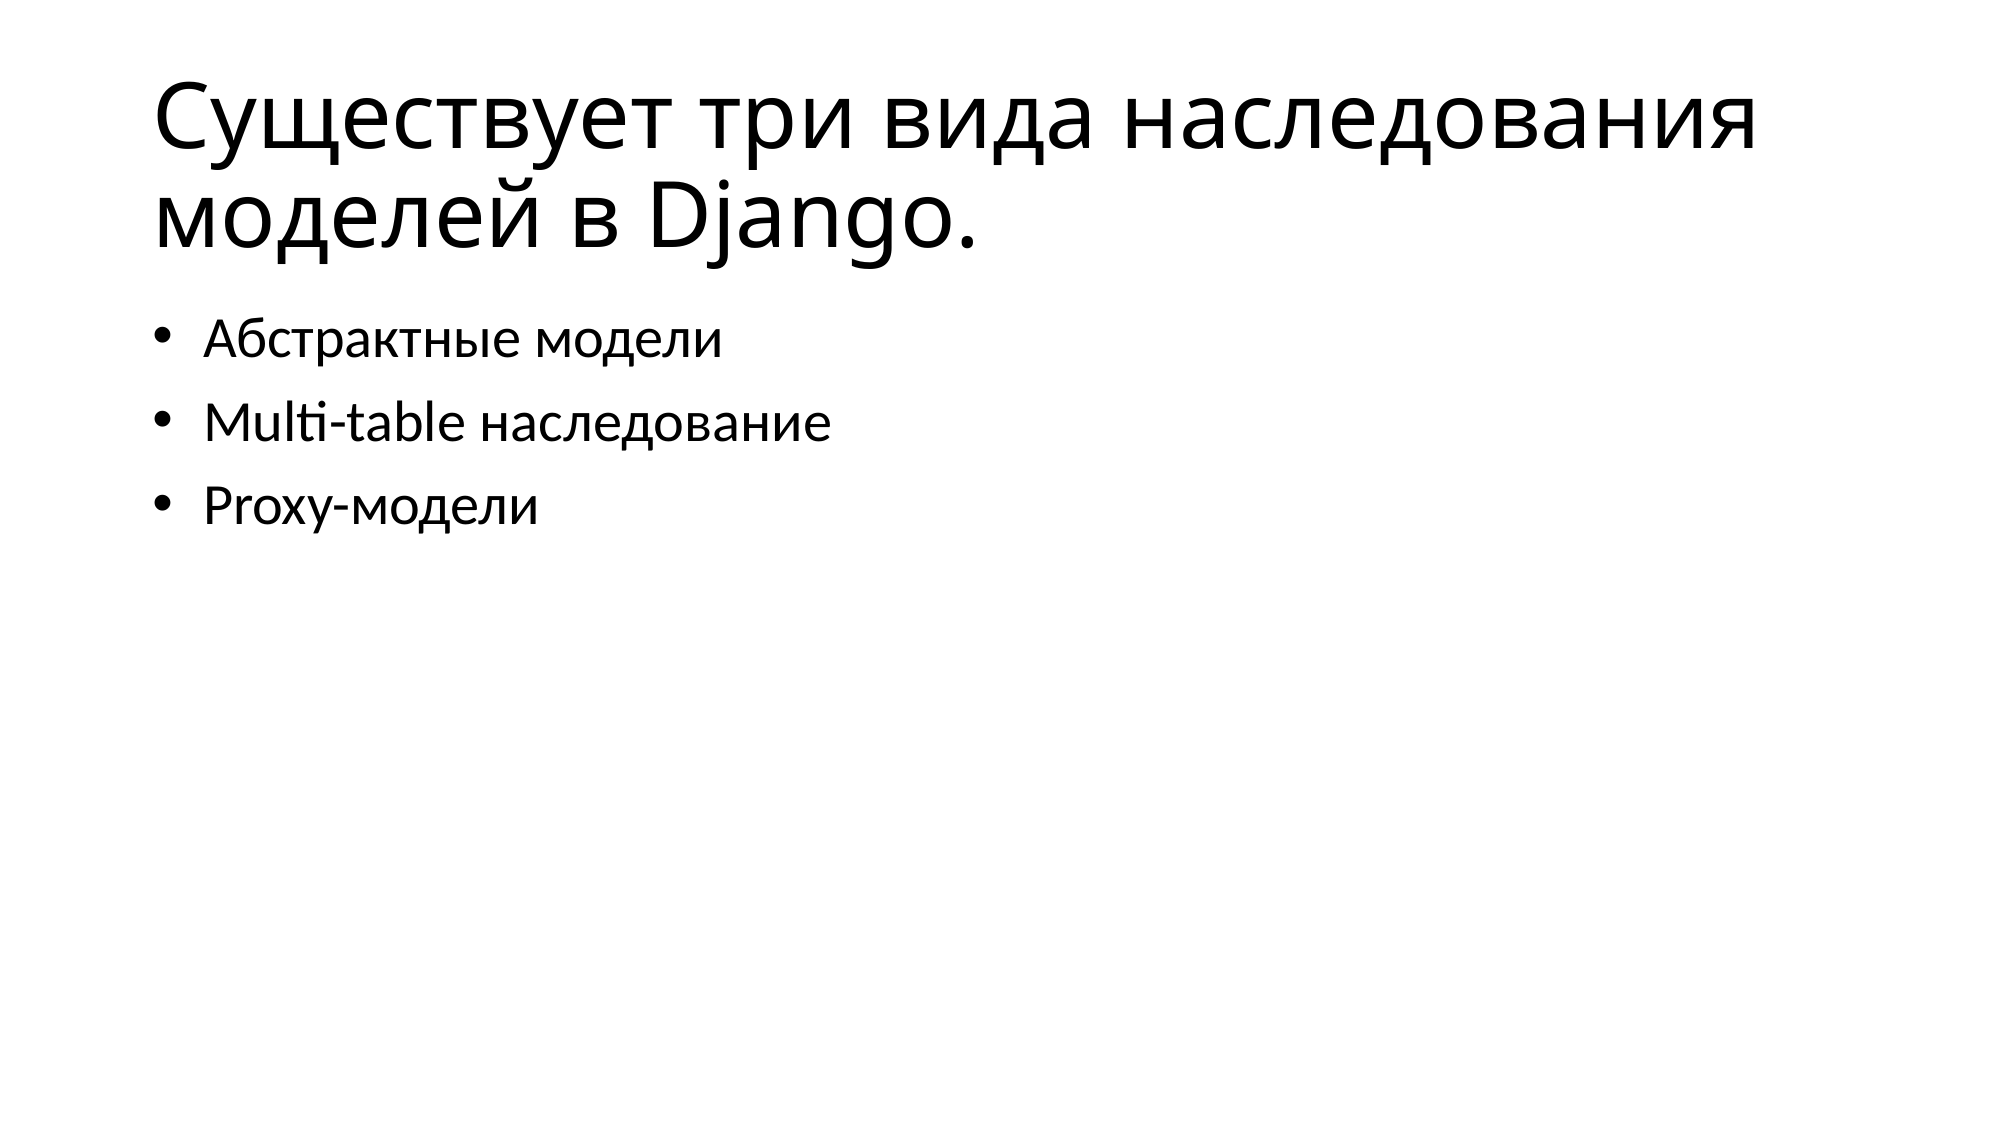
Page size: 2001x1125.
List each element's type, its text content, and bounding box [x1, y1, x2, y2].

list Абстрактные модели Multi-table наследование Proxy-модели [137, 299, 1863, 1014]
title Существует три вида наследования моделей в Django. [137, 59, 1863, 278]
